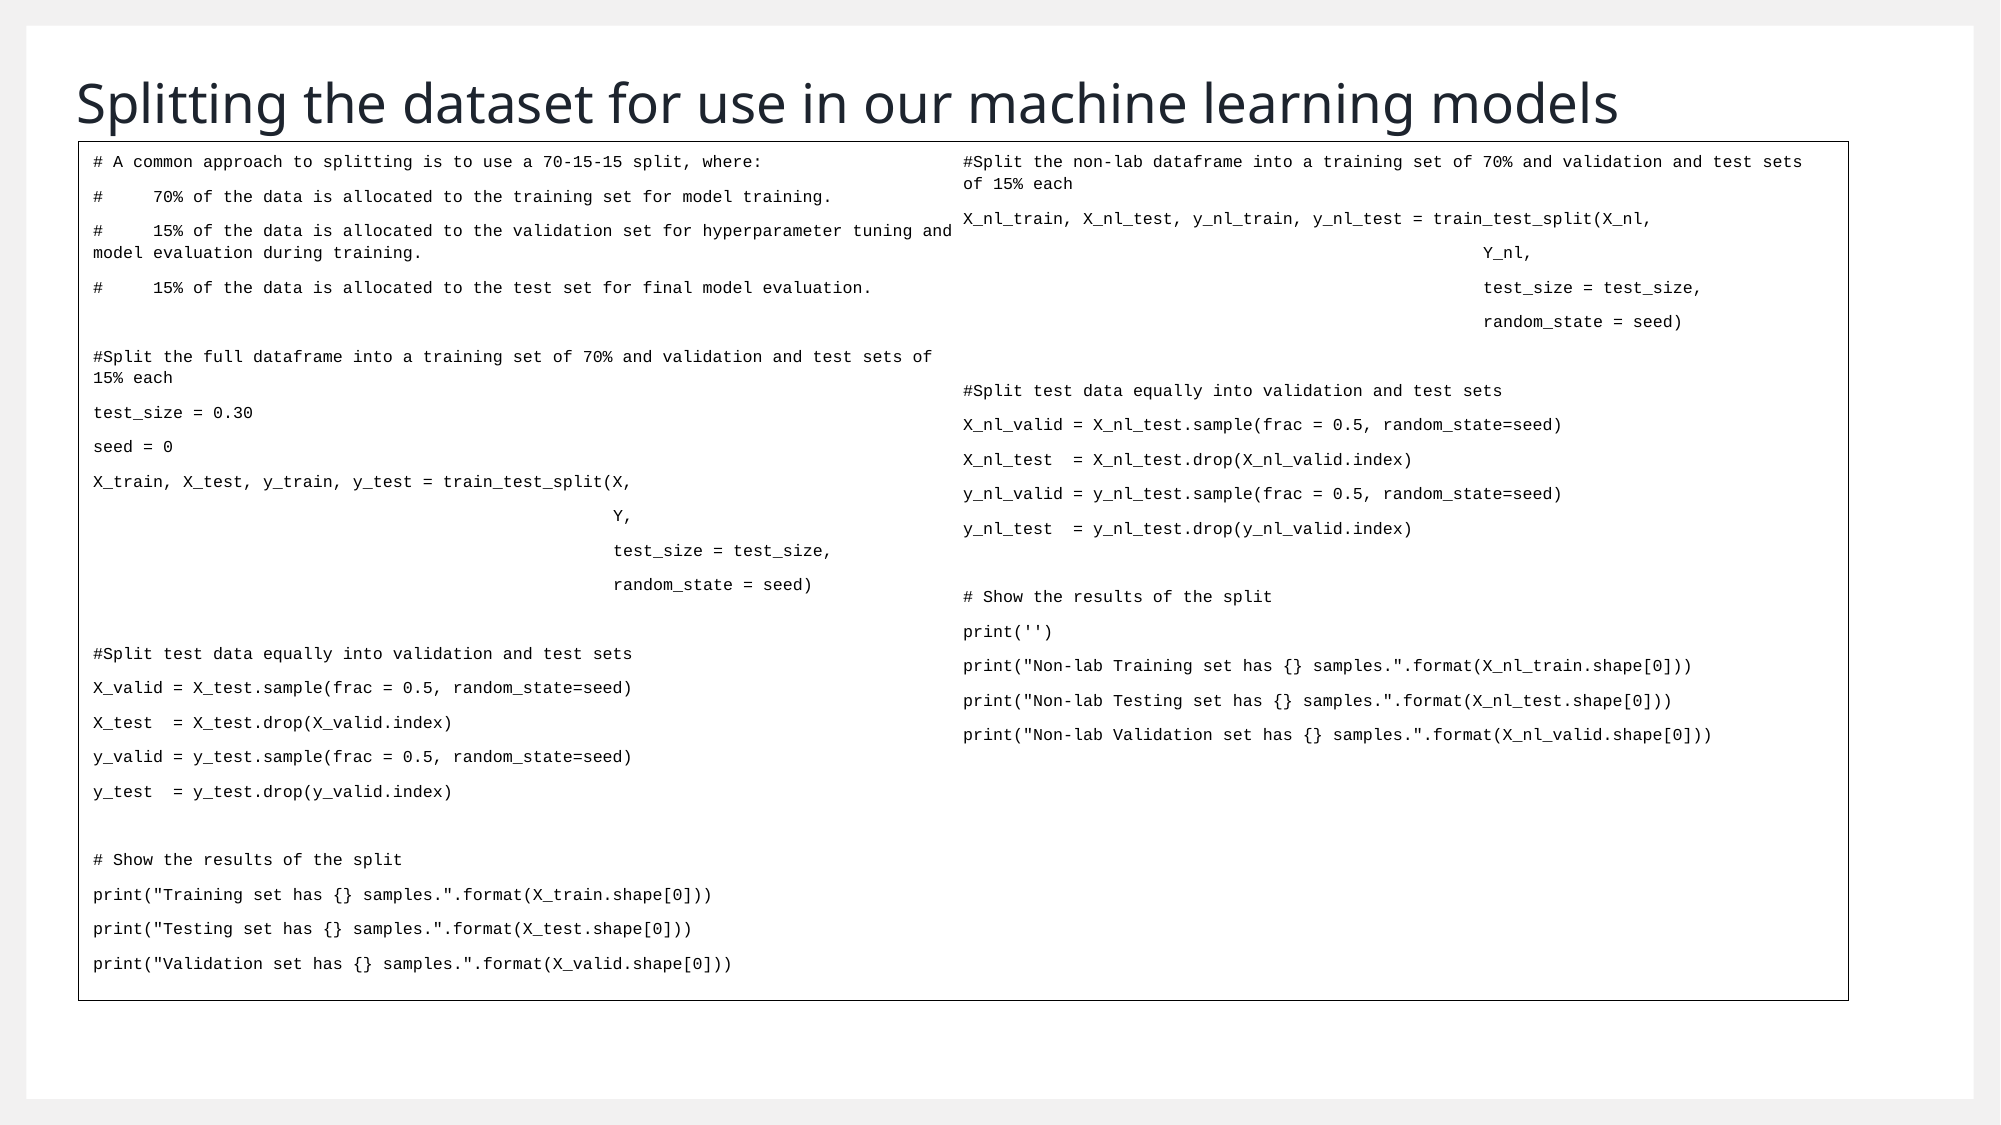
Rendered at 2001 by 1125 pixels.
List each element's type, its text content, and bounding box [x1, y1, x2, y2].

text_box # A common approach to splitting is to use a 70-15-15 split, where: # 70% of the data is allocated to the training set for model training. # 15% of the data is allocated to the validation set for hyperparameter tuning and model evaluation during training. # 15% of the data is allocated to the test set for final model evaluation. #Split the full dataframe into a training set of 70% and validation and test sets of 15% each test_size = 0.30 seed = 0 X_train, X_test, y_train, y_test = train_test_split(X, Y, test_size = test_size, random_state = seed) #Split test data equally into validation and test sets X_valid = X_test.sample(frac = 0.5, random_state=seed) X_test = X_test.drop(X_valid.index) y_valid = y_test.sample(frac = 0.5, random_state=seed) y_test = y_test.drop(y_valid.index) # Show the results of the split print("Training set has {} samples.".format(X_train.shape[0])) print("Testing set has {} samples.".format(X_test.shape[0])) print("Validation set has {} samples.".format(X_valid.shape[0])) #Split the non-lab dataframe into a training set of 70% and validation and test sets of 15% each X_nl_train, X_nl_test, y_nl_train, y_nl_test = train_test_split(X_nl, Y_nl, test_size = test_size, random_state = seed) #Split test data equally into validation and test sets X_nl_valid = X_nl_test.sample(frac = 0.5, random_state=seed) X_nl_test = X_nl_test.drop(X_nl_valid.index) y_nl_valid = y_nl_test.sample(frac = 0.5, random_state=seed) y_nl_test = y_nl_test.drop(y_nl_valid.index) # Show the results of the split print('') print("Non-lab Training set has {} samples.".format(X_nl_train.shape[0])) print("Non-lab Testing set has {} samples.".format(X_nl_test.shape[0])) print("Non-lab Validation set has {} samples.".format(X_nl_valid.shape[0])) [78, 141, 1849, 1001]
title Splitting the dataset for use in our machine learning models [61, 53, 1724, 142]
